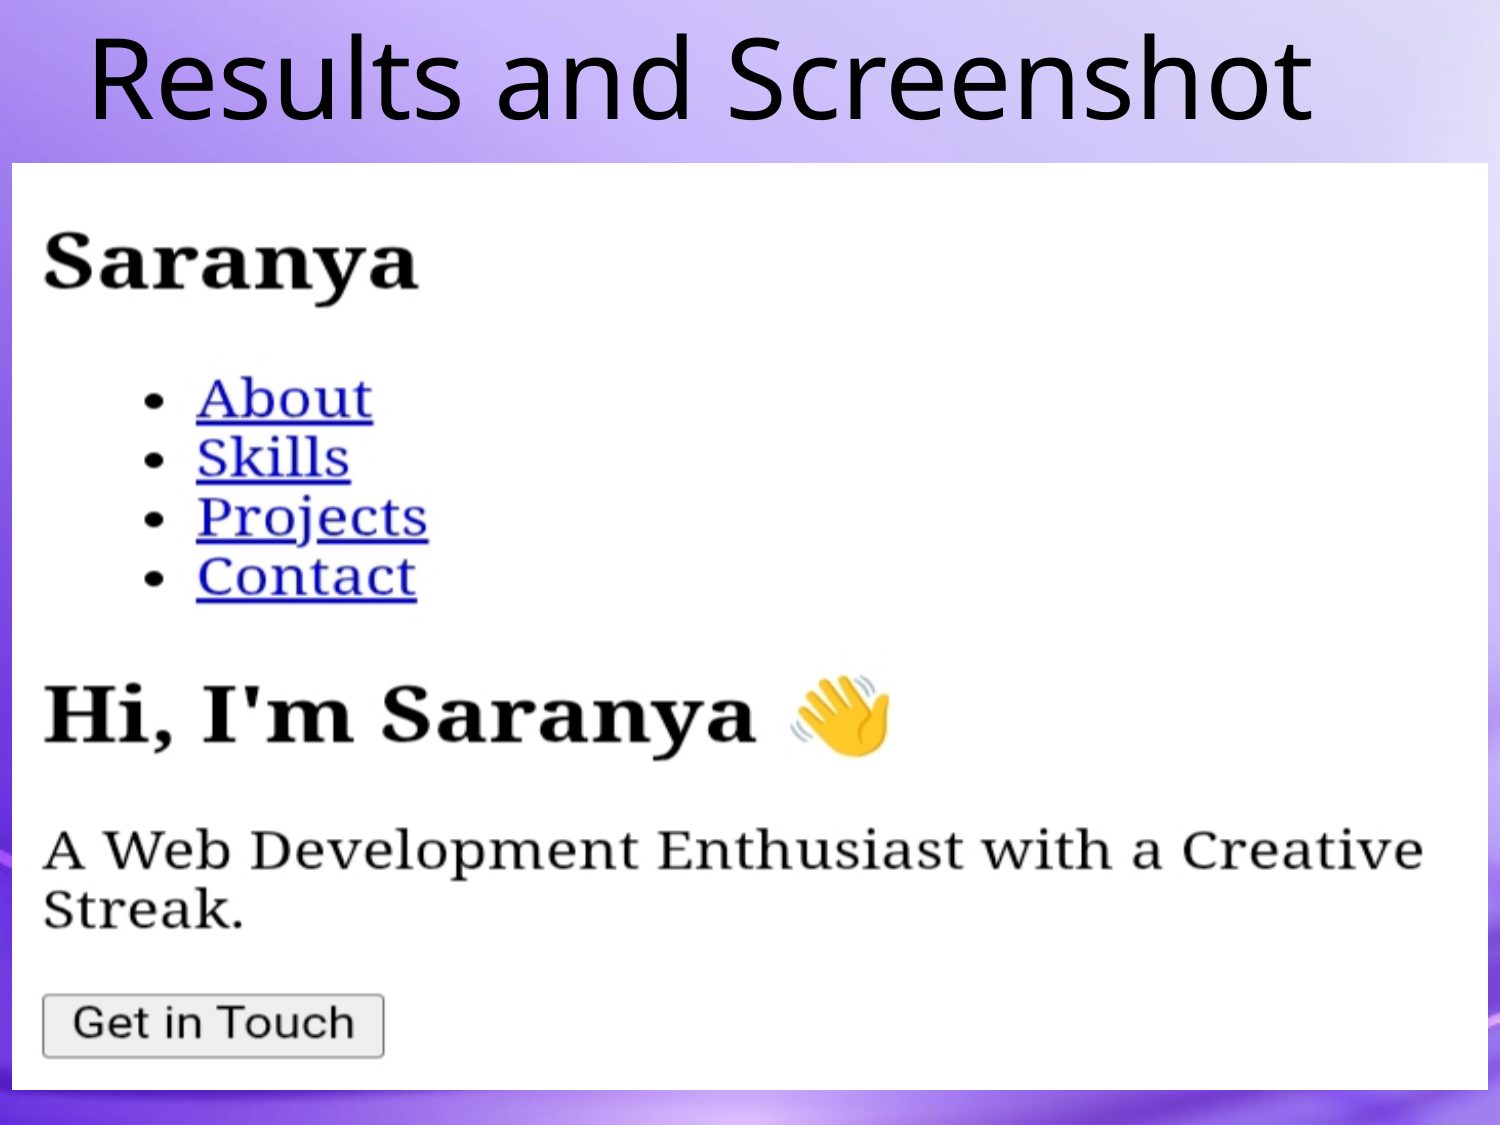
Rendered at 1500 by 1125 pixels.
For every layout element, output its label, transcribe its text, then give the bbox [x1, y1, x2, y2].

picture [0, 0, 1500, 1125]
title Results and Screenshot [41, 0, 1388, 152]
